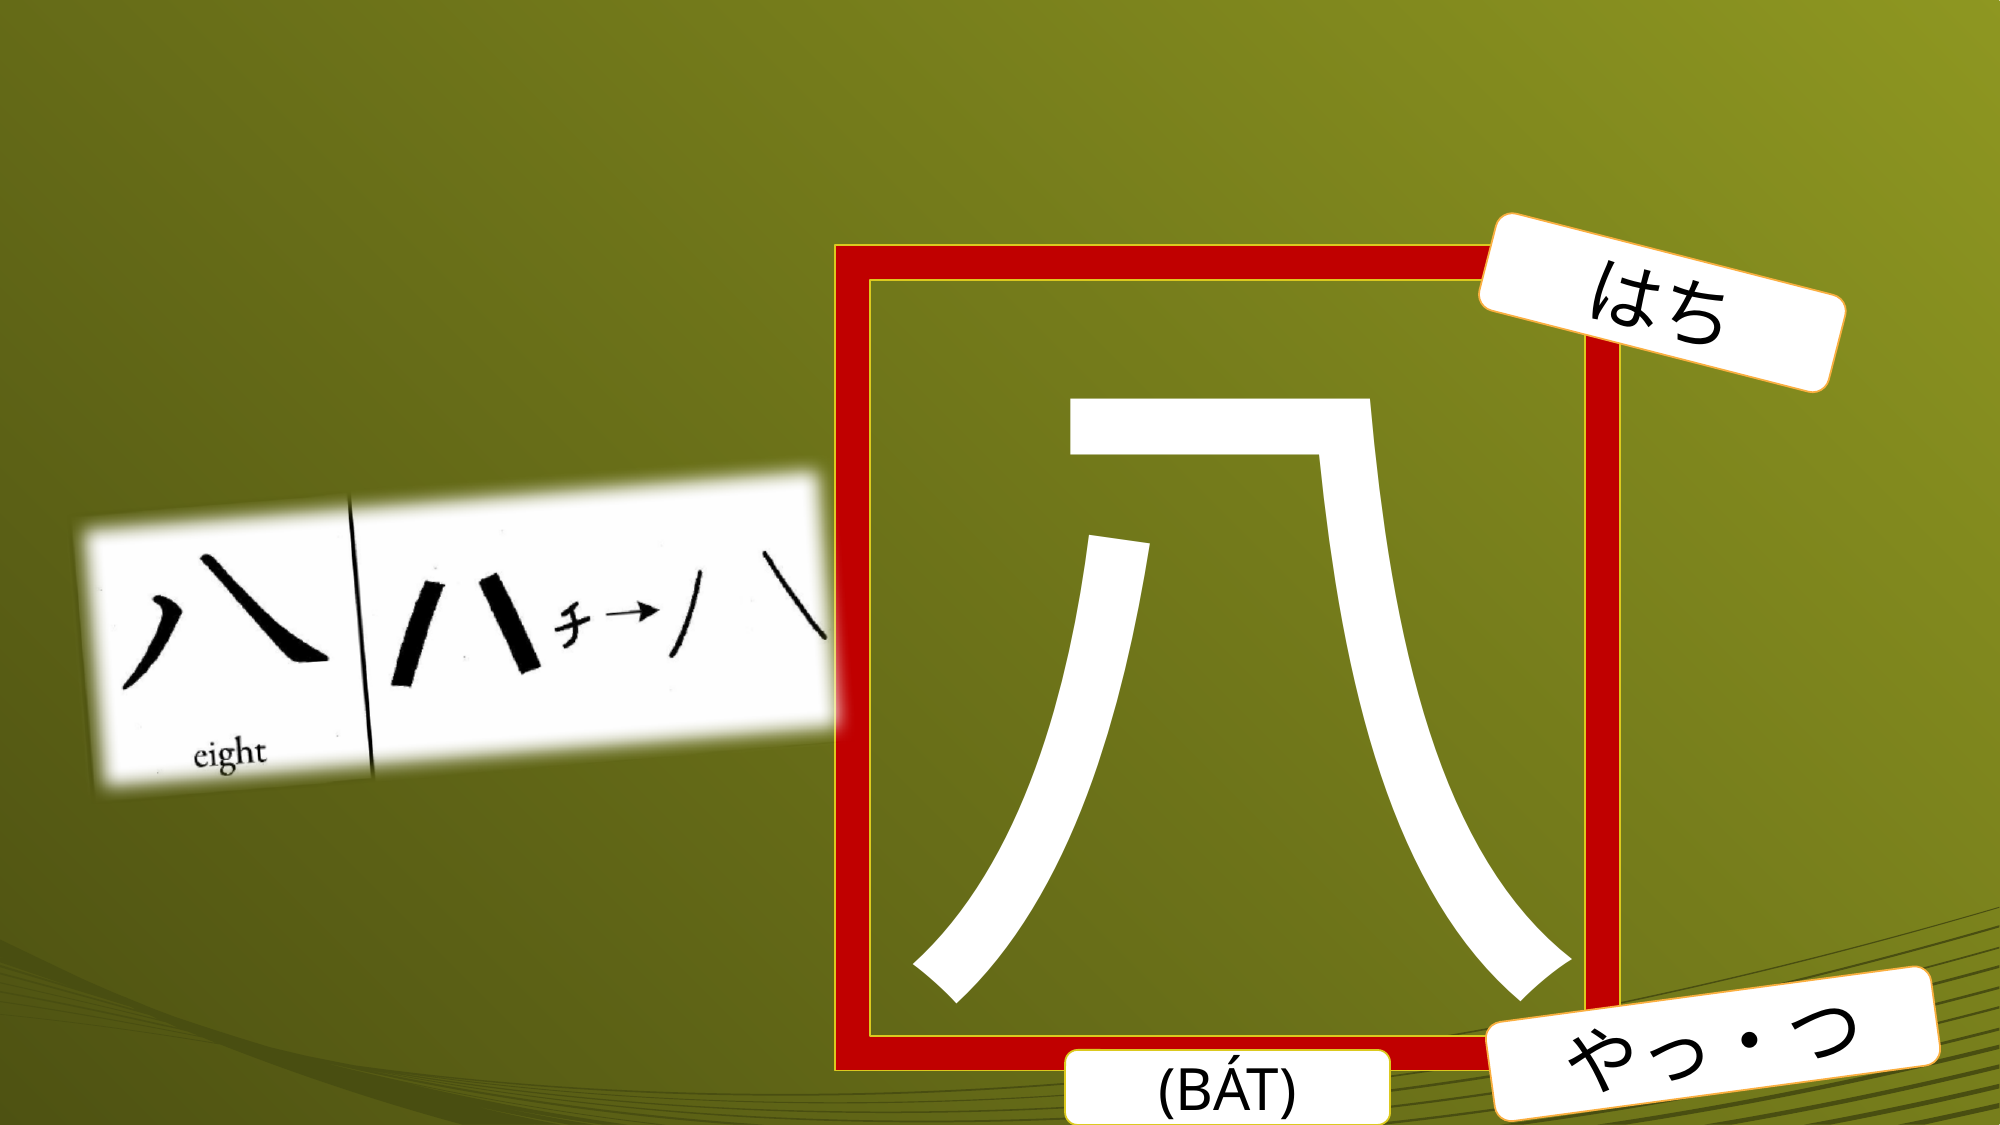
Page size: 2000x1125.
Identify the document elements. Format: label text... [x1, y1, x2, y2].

text_box 八 [1584, 336, 1621, 1009]
text_box やっ・つ [1485, 965, 1941, 1122]
text_box はち [1478, 212, 1847, 394]
text_box (BÁT) [1064, 1048, 1391, 1125]
text_box 八 [834, 244, 1490, 1071]
picture [73, 480, 847, 778]
